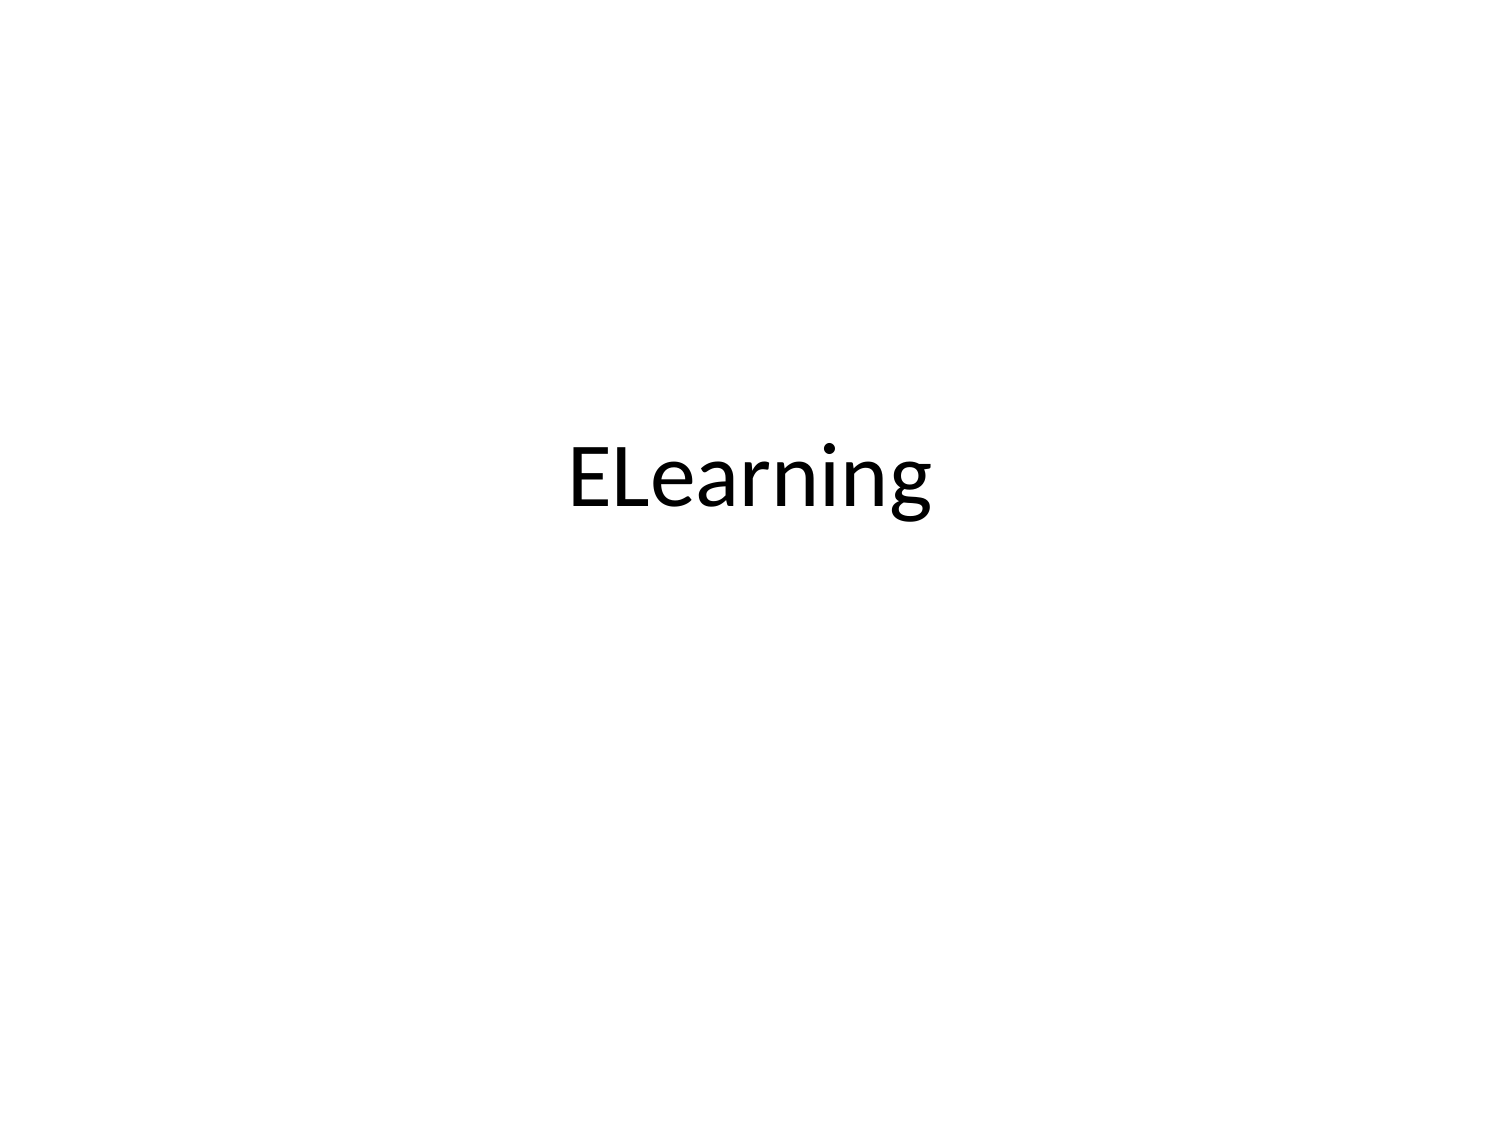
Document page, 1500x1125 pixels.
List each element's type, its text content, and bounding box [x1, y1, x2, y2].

title ELearning [112, 349, 1388, 591]
